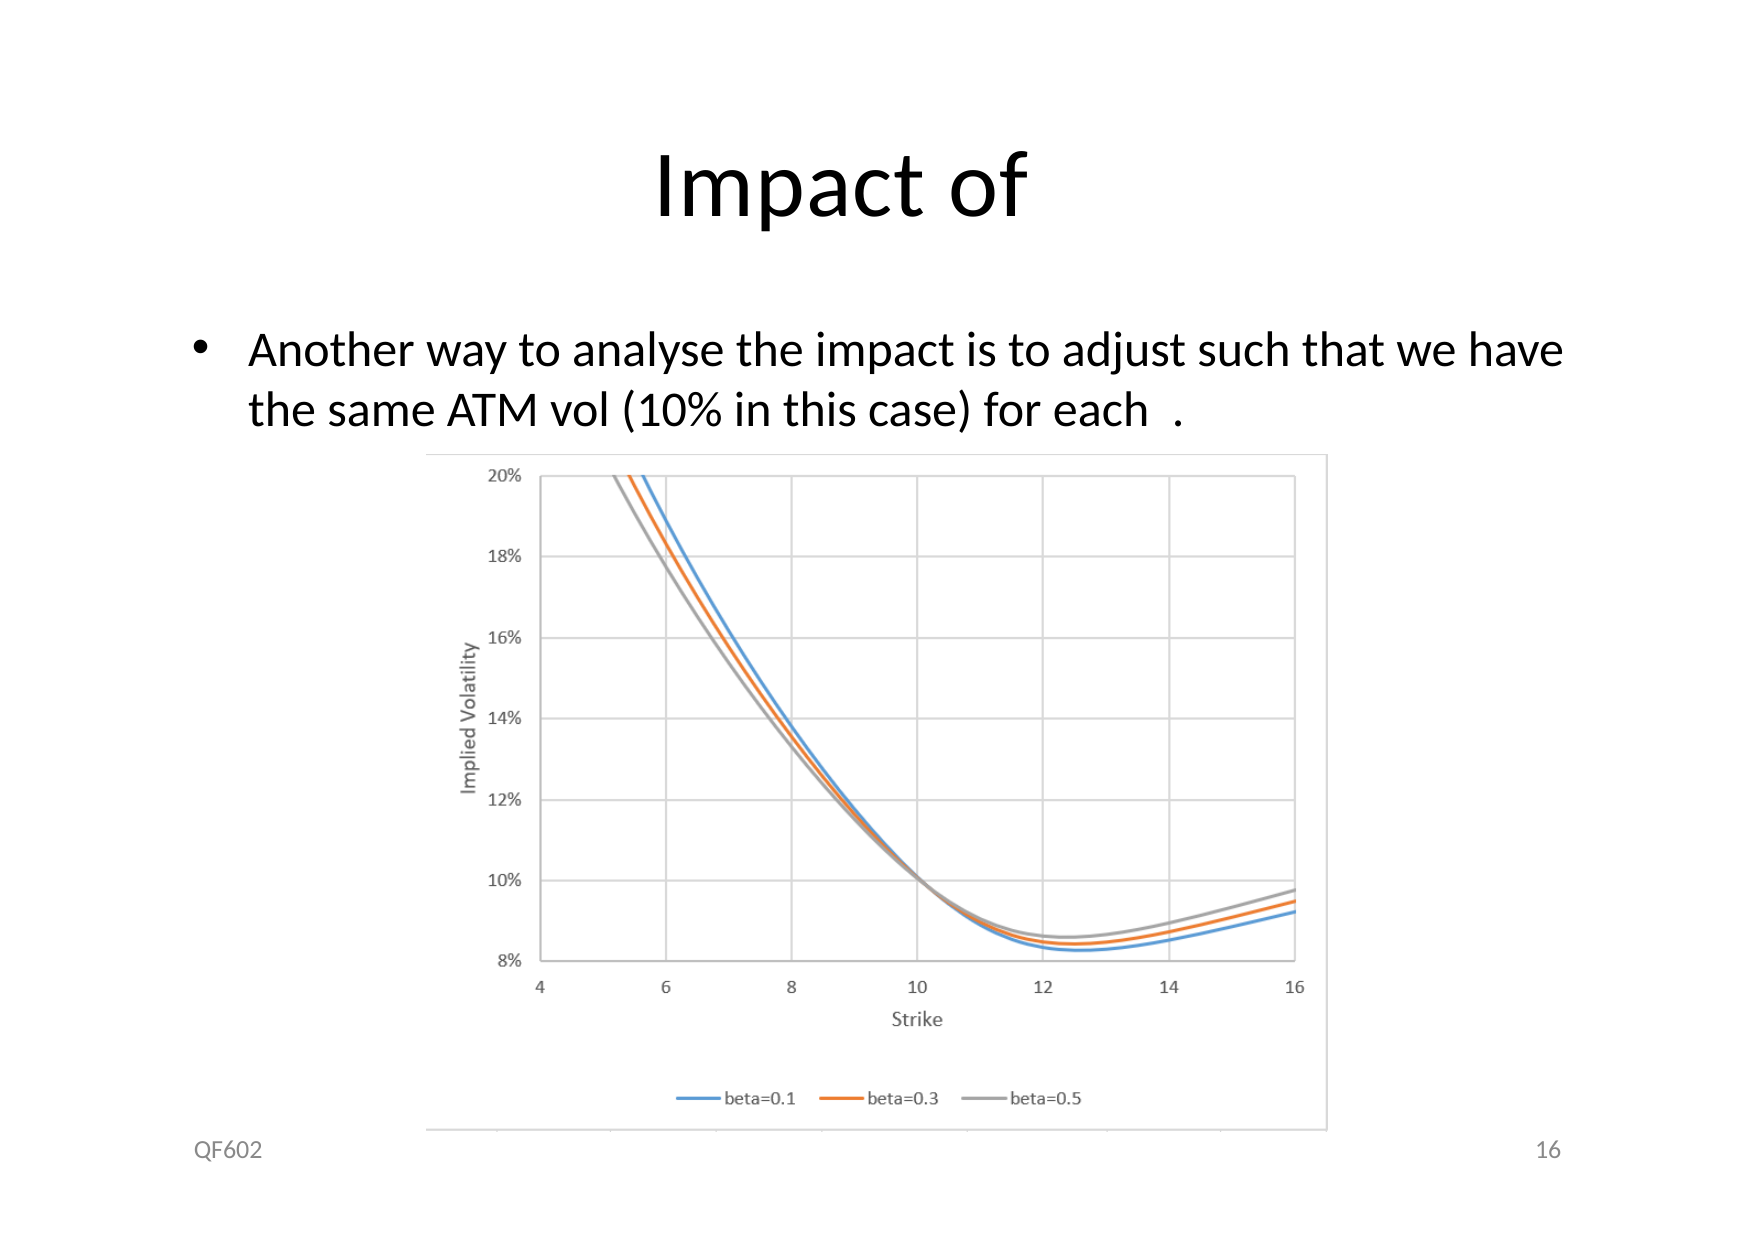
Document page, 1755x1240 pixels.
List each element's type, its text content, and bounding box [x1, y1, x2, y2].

slide_number QF602 [191, 1131, 265, 1240]
slide_number 16 [1530, 1131, 1566, 1240]
picture [426, 454, 1329, 1132]
